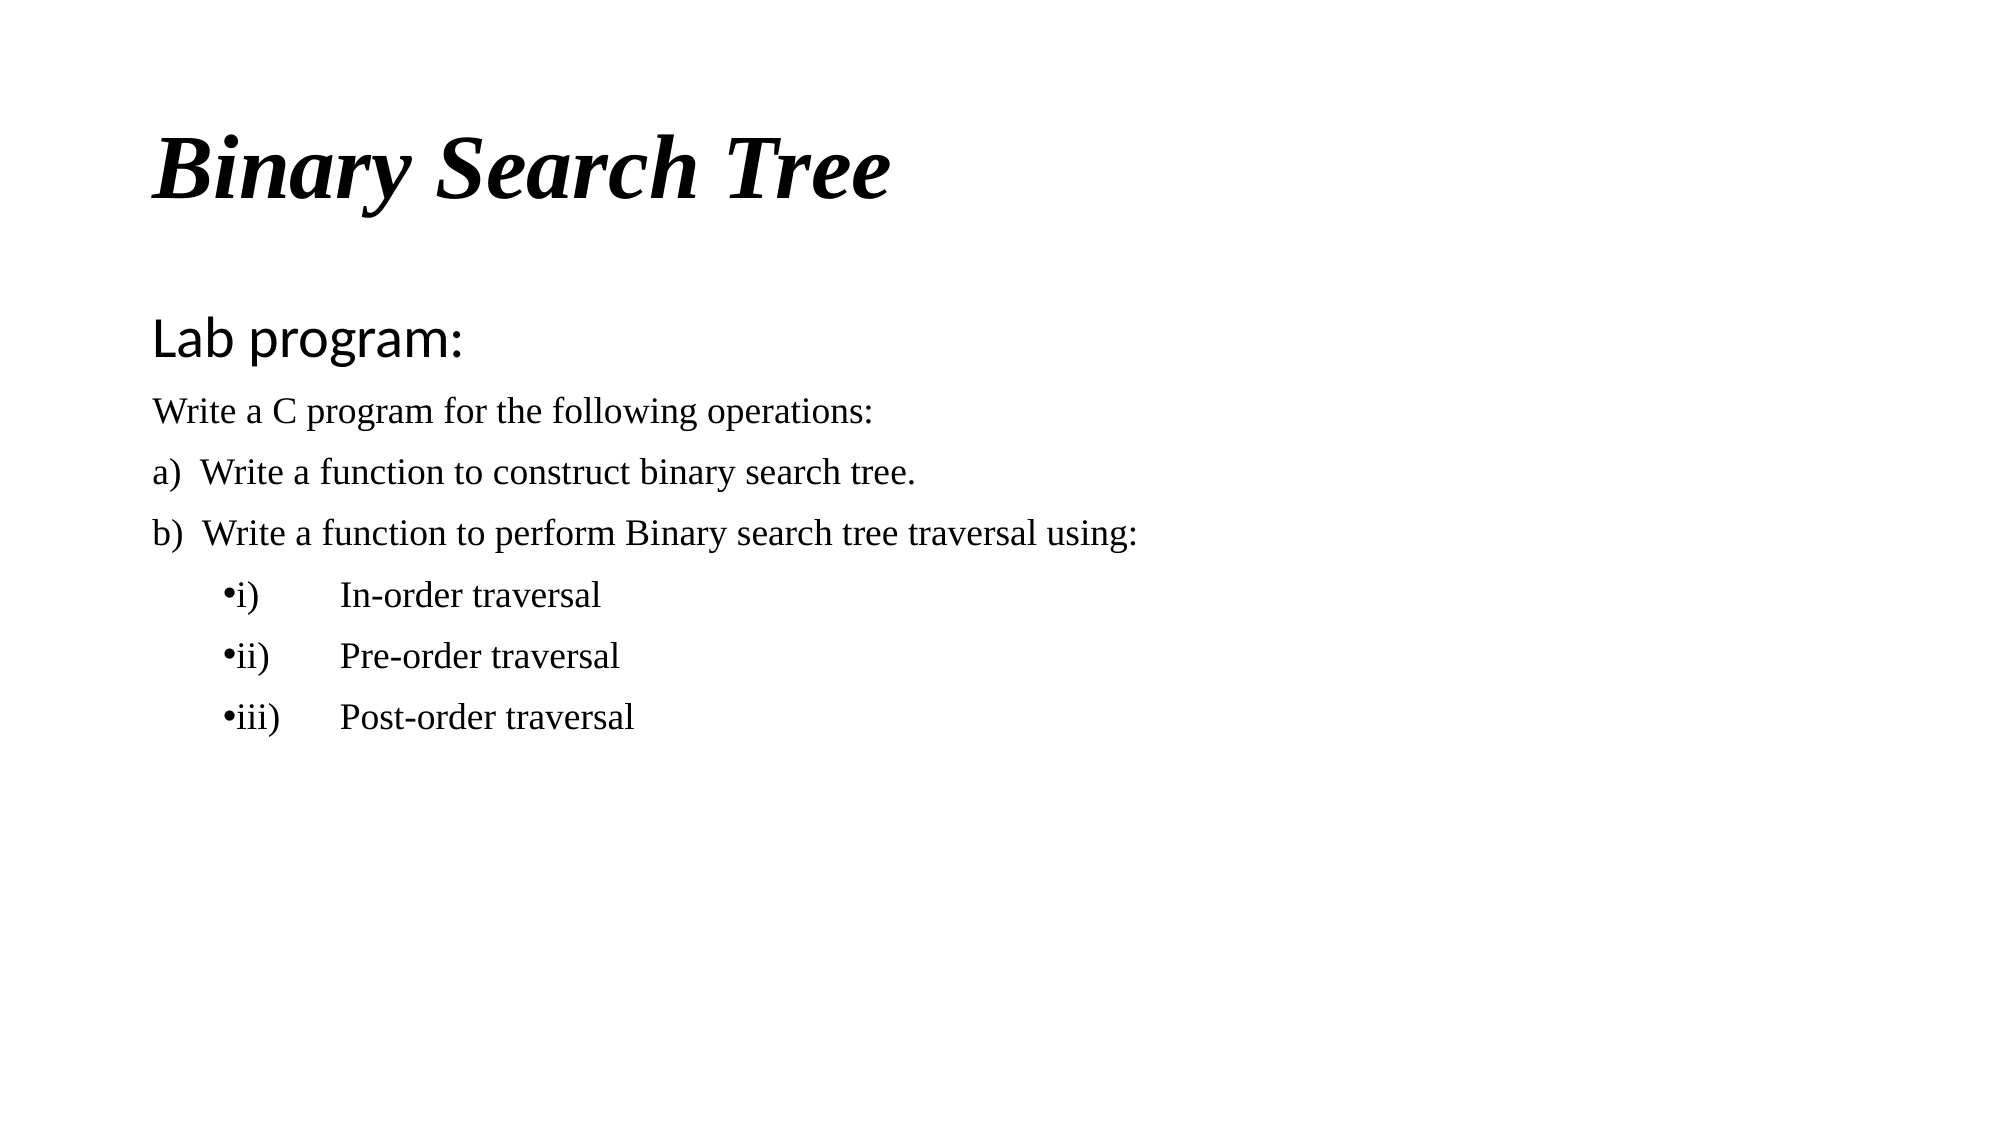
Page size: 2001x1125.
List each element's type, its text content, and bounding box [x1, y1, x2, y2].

title Binary Search Tree [137, 59, 1863, 278]
list Lab program: Write a C program for the following operations: a) Write a function to construct binary search tree. b) Write a function to perform Binary search tree traversal using: i) In-order traversal ii) Pre-order traversal iii) Post-order traversal [137, 299, 1863, 1014]
